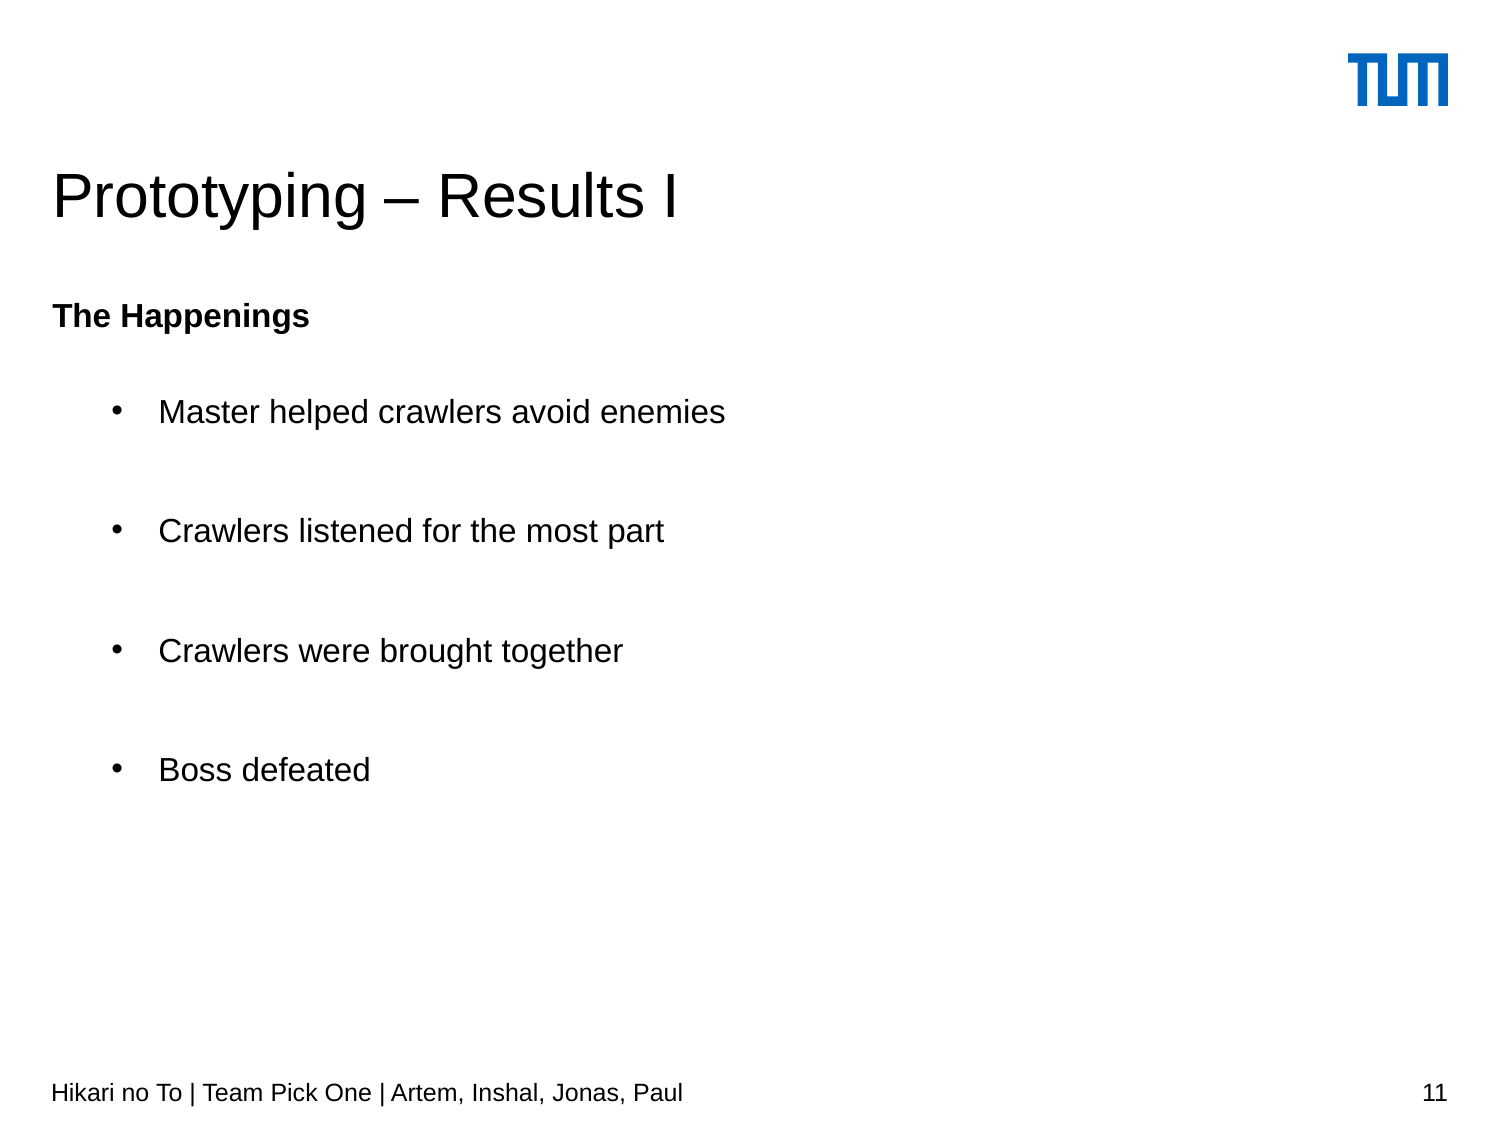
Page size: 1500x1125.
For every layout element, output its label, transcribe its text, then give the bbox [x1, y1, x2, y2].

footer Hikari no To | Team Pick One | Artem, Inshal, Jonas, Paul [51, 1061, 1112, 1122]
list The Happenings Master helped crawlers avoid enemies Crawlers listened for the most part Crawlers were brought together Boss defeated [52, 288, 1449, 1061]
title Prototyping – Results I [52, 162, 1449, 231]
slide_number 11 [1112, 1061, 1448, 1122]
